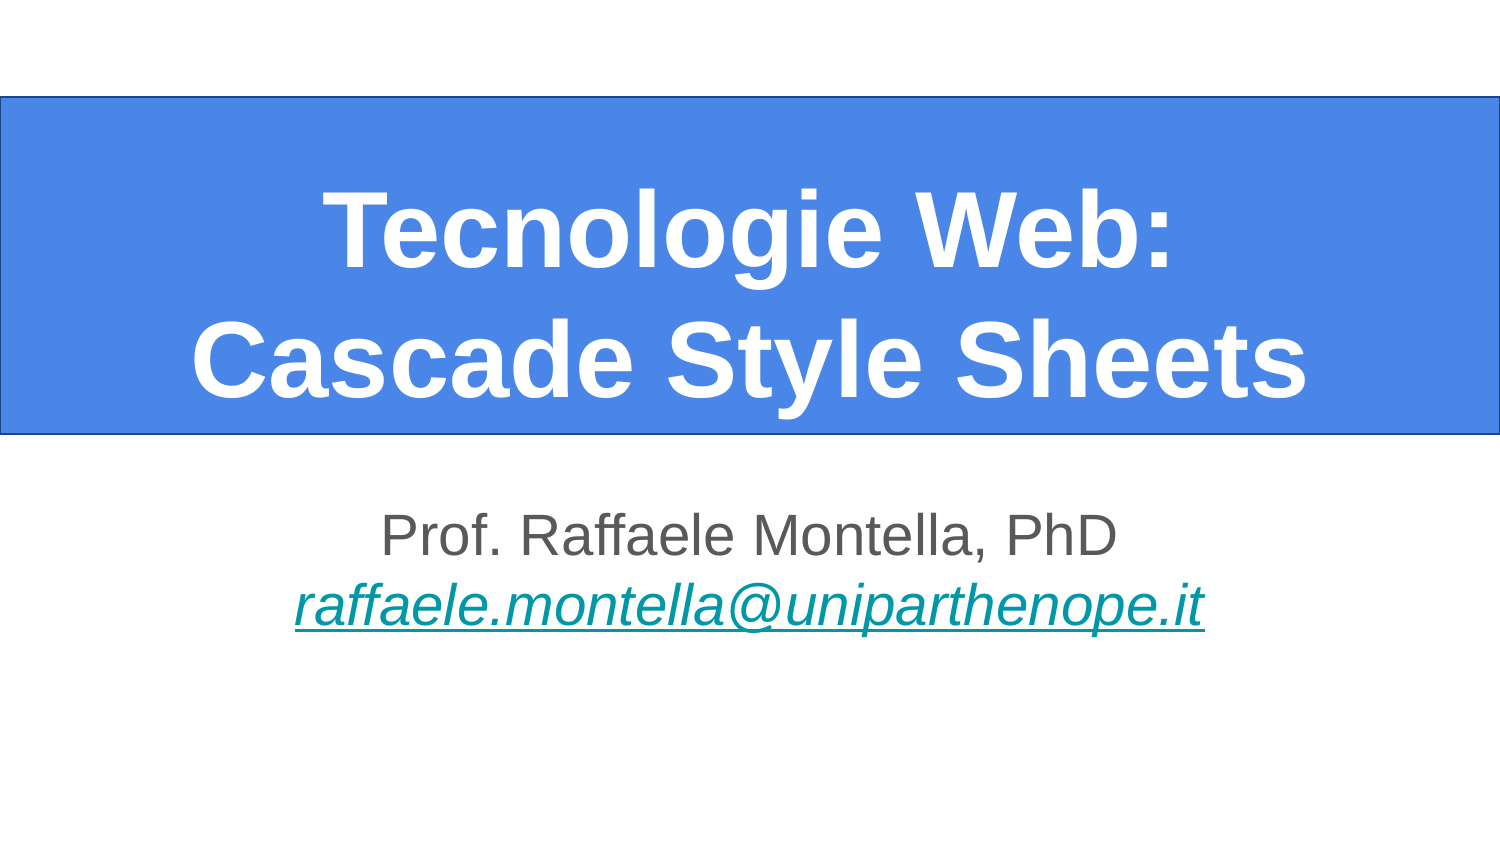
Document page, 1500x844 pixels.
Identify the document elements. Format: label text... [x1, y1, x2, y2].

title Tecnologie Web: Cascade Style Sheets [0, 97, 1500, 434]
subtitle Prof. Raffaele Montella, PhD raffaele.montella@uniparthenope.it [51, 482, 1449, 613]
